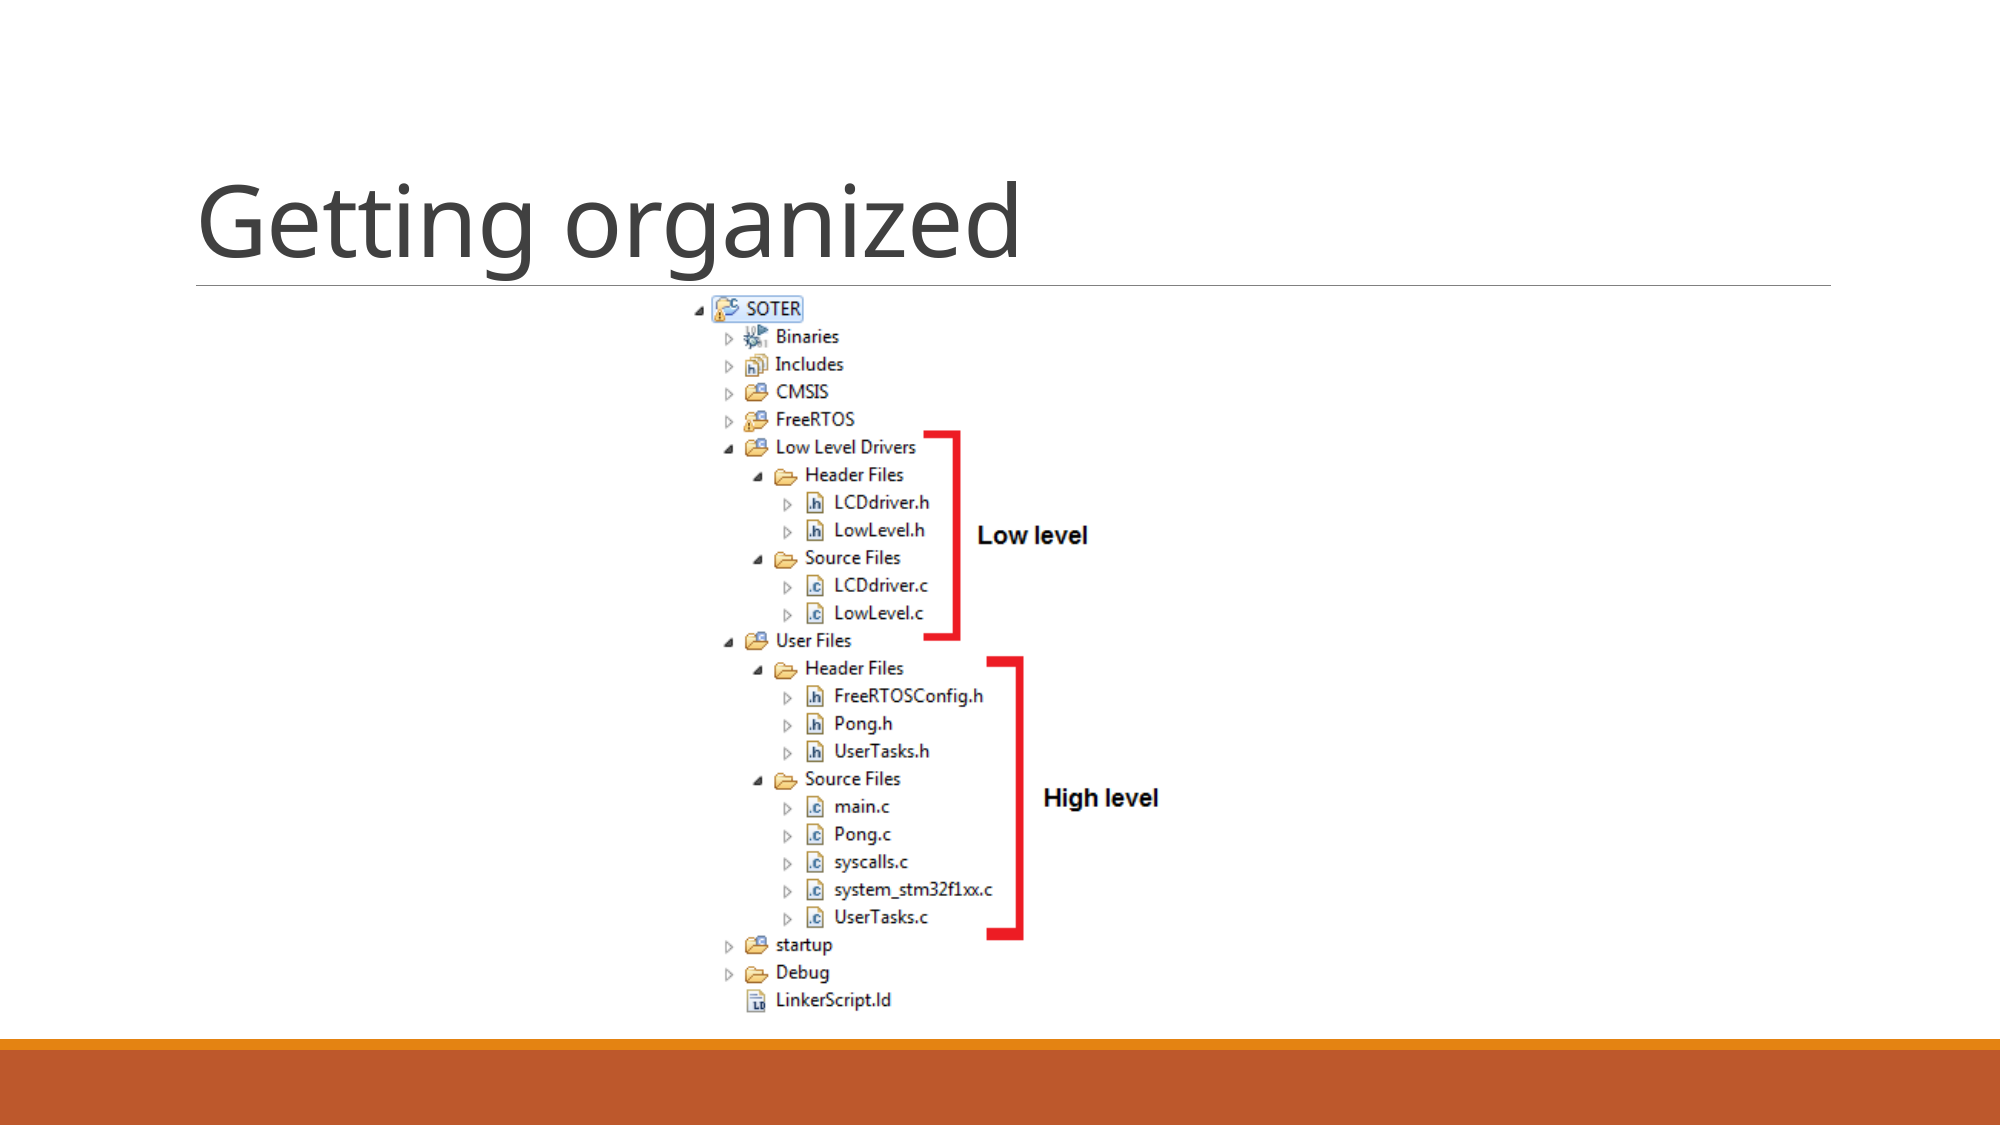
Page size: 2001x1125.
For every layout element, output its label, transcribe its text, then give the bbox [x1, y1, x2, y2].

title Getting organized [180, 47, 1830, 285]
picture [686, 291, 1176, 1029]
